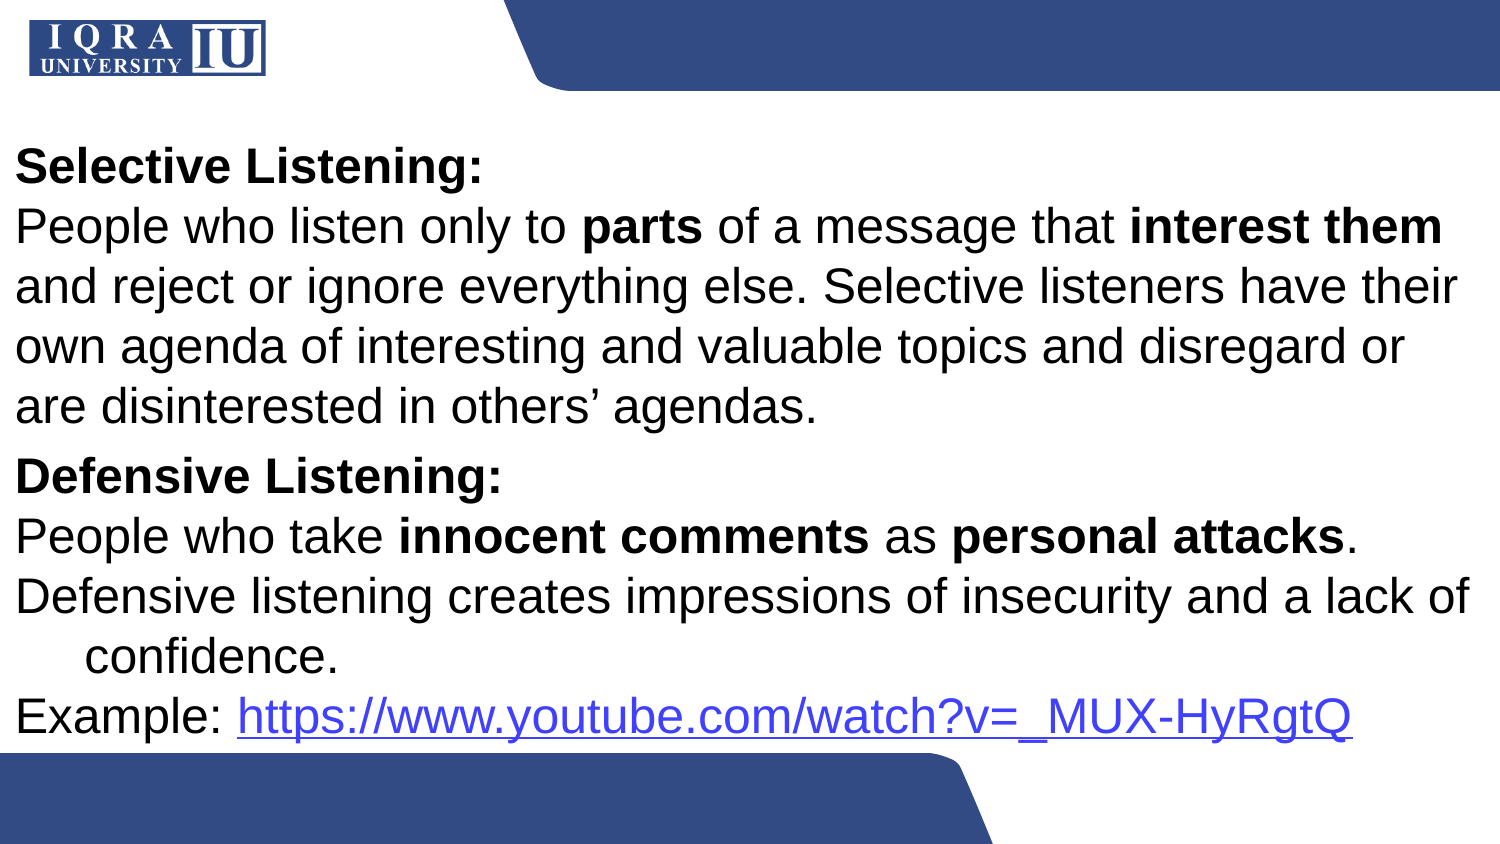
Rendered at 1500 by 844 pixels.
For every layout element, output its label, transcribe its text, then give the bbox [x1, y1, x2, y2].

list Selective Listening: People who listen only to parts of a message that interest them and reject or ignore everything else. Selective listeners have their own agenda of interesting and valuable topics and disregard or are disinterested in others’ agendas. Defensive Listening: People who take innocent comments as personal attacks. Defensive listening creates impressions of insecurity and a lack of confidence. Example: https://www.youtube.com/watch?v=_MUX-HyRgtQ [0, 79, 1500, 174]
picture [29, 20, 266, 76]
